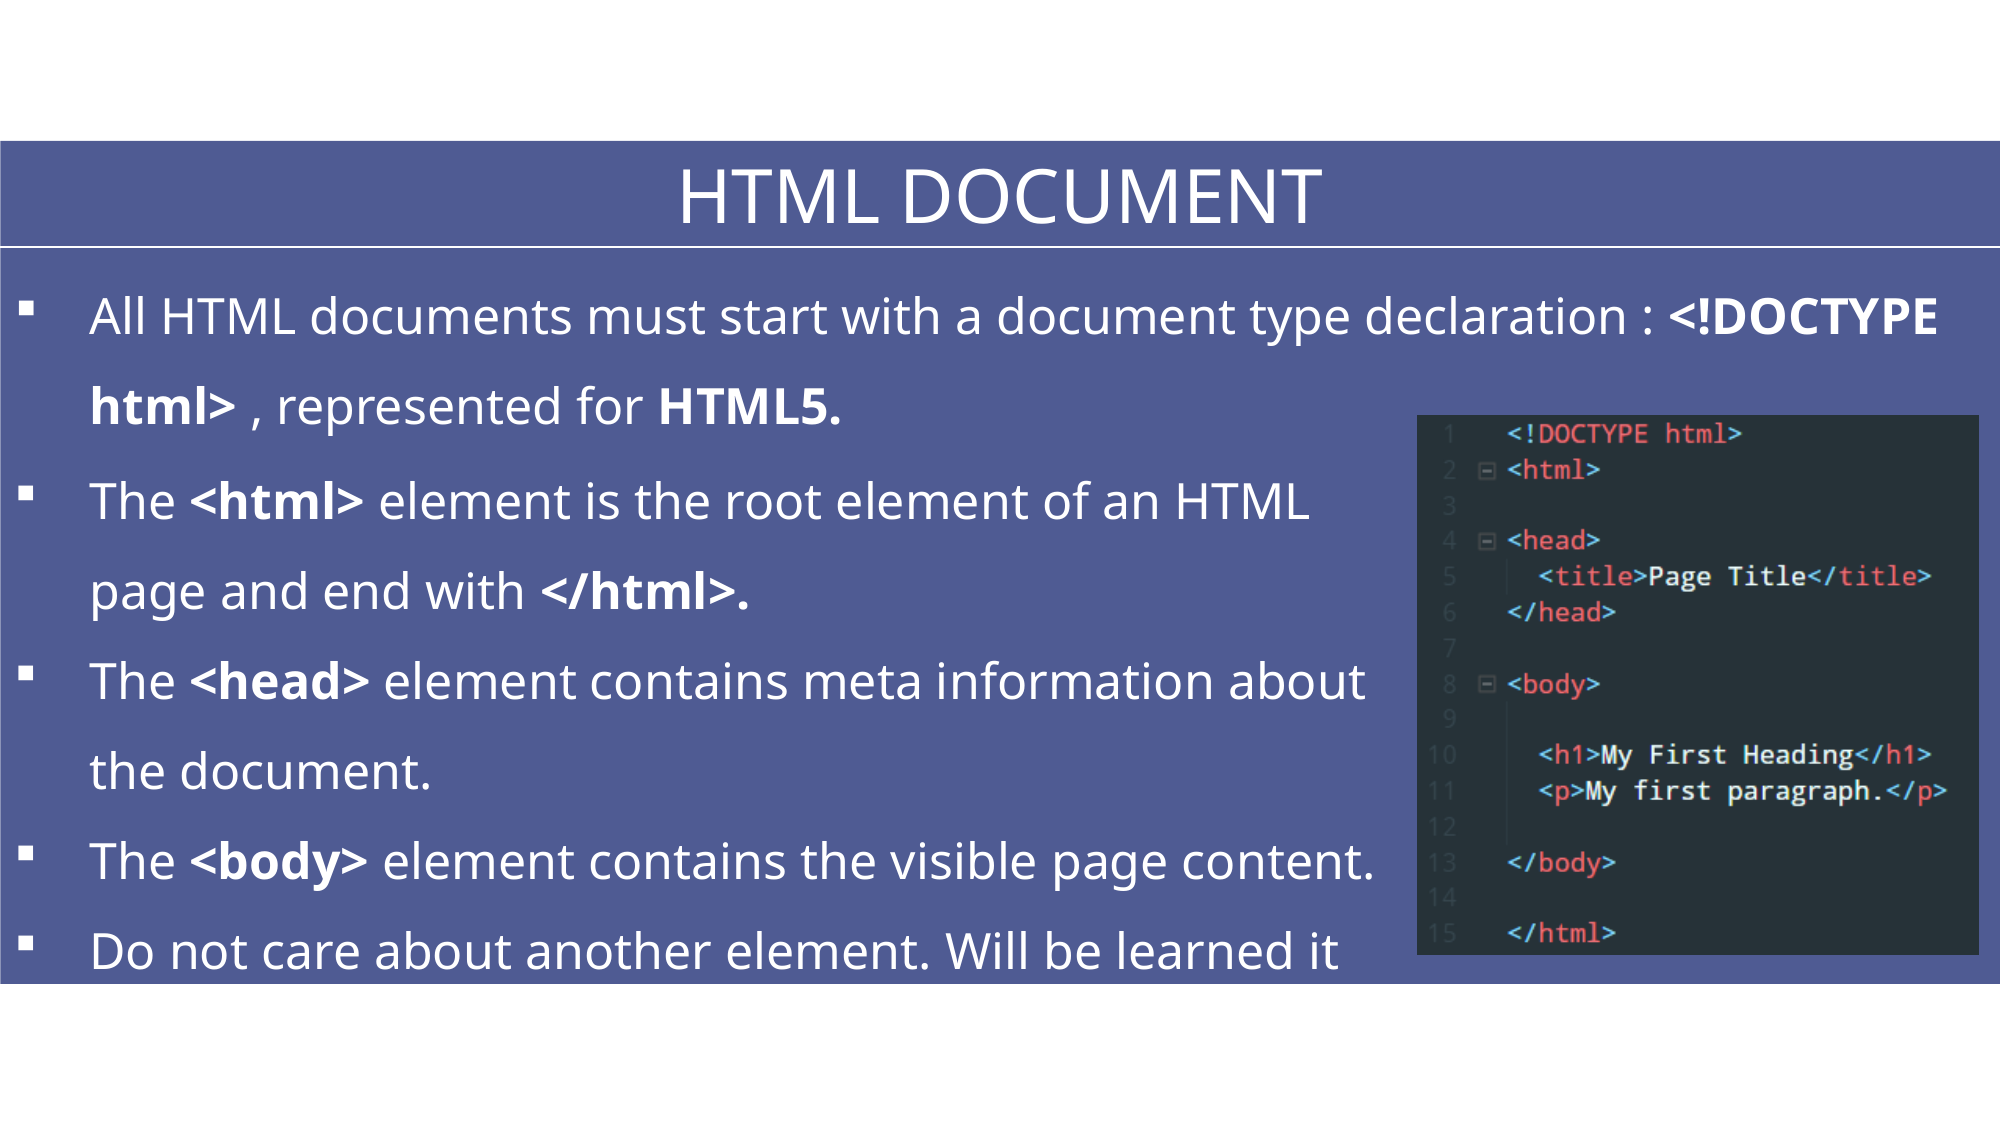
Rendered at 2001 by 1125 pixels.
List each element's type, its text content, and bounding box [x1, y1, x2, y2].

text_box [1418, 442, 2000, 985]
picture [1417, 415, 1979, 955]
text_box [0, 140, 661, 246]
text_box [1339, 140, 2000, 246]
text_box All HTML documents must start with a document type declaration : <!DOCTYPE html> , represented for HTML5. [0, 248, 2000, 442]
text_box The <html> element is the root element of an HTML page and end with </html>. The <head> element contains meta information about the document. The <body> element contains the visible page content. Do not care about another element. Will be learned it later. [0, 431, 1418, 1125]
text_box HTML DOCUMENT [661, 140, 1339, 246]
